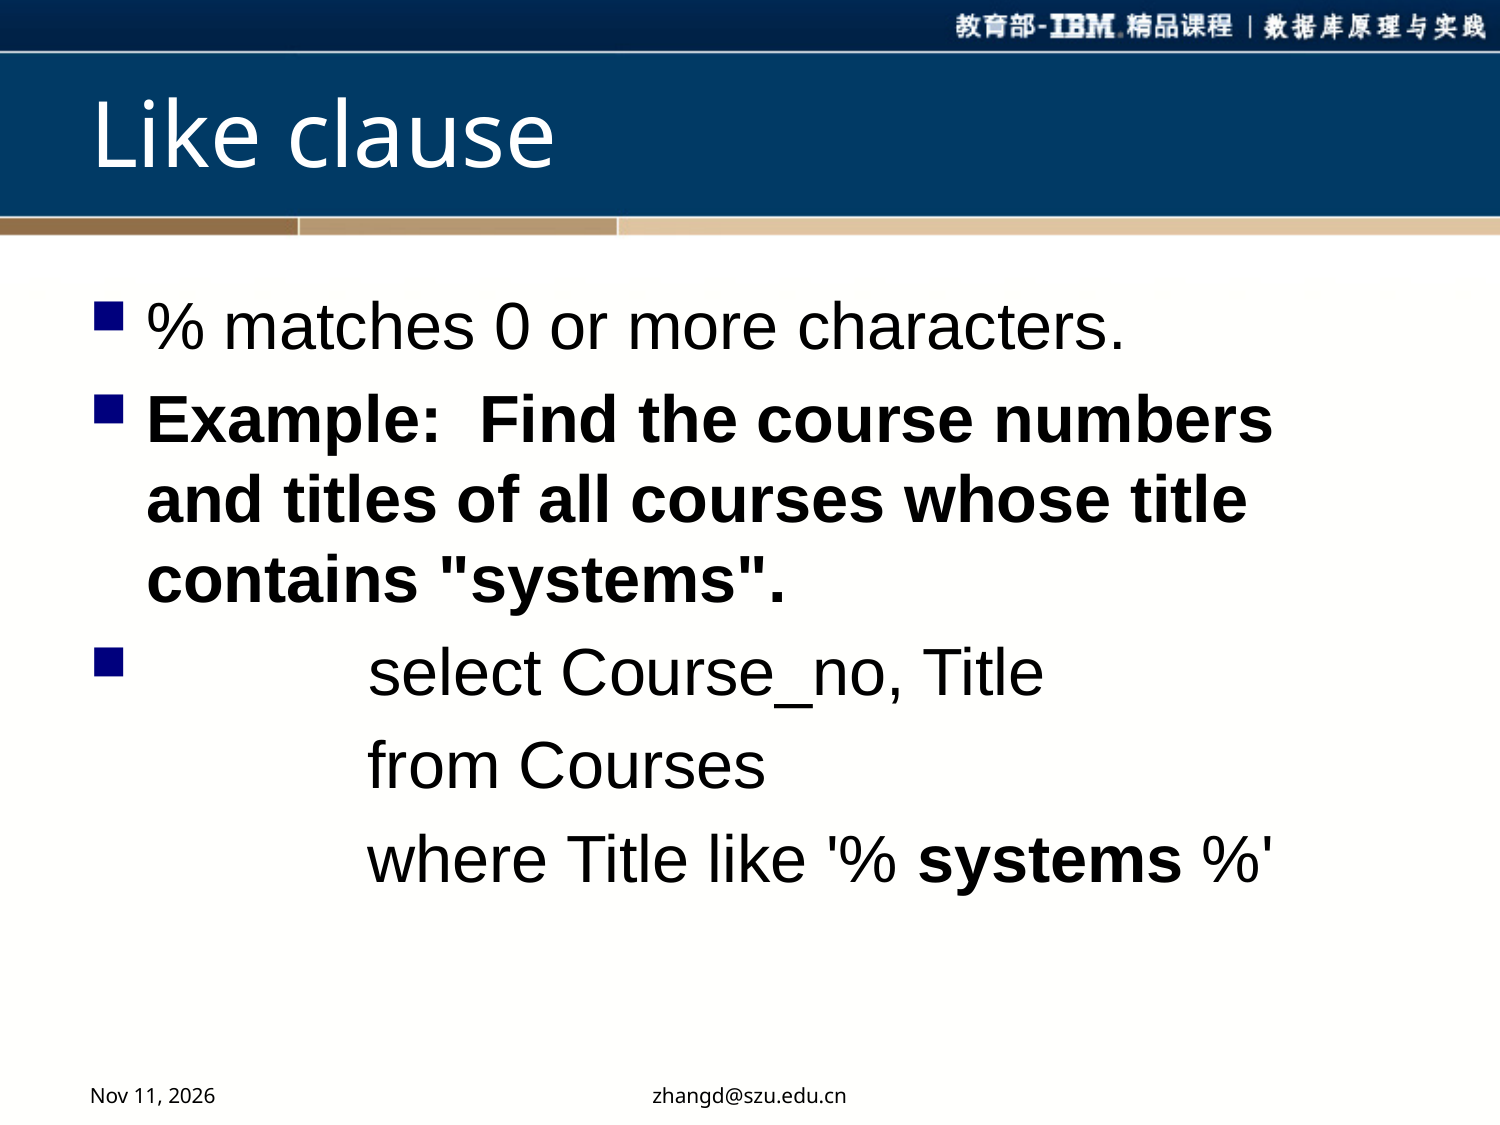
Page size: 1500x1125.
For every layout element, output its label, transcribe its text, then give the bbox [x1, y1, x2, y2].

title Like clause [74, 49, 1426, 213]
picture [0, 0, 1500, 1125]
list % matches 0 or more characters. Example: Find the course numbers and titles of all courses whose title contains "systems". select Course_no, Title from Courses where Title like '% systems %' [74, 274, 1426, 1013]
